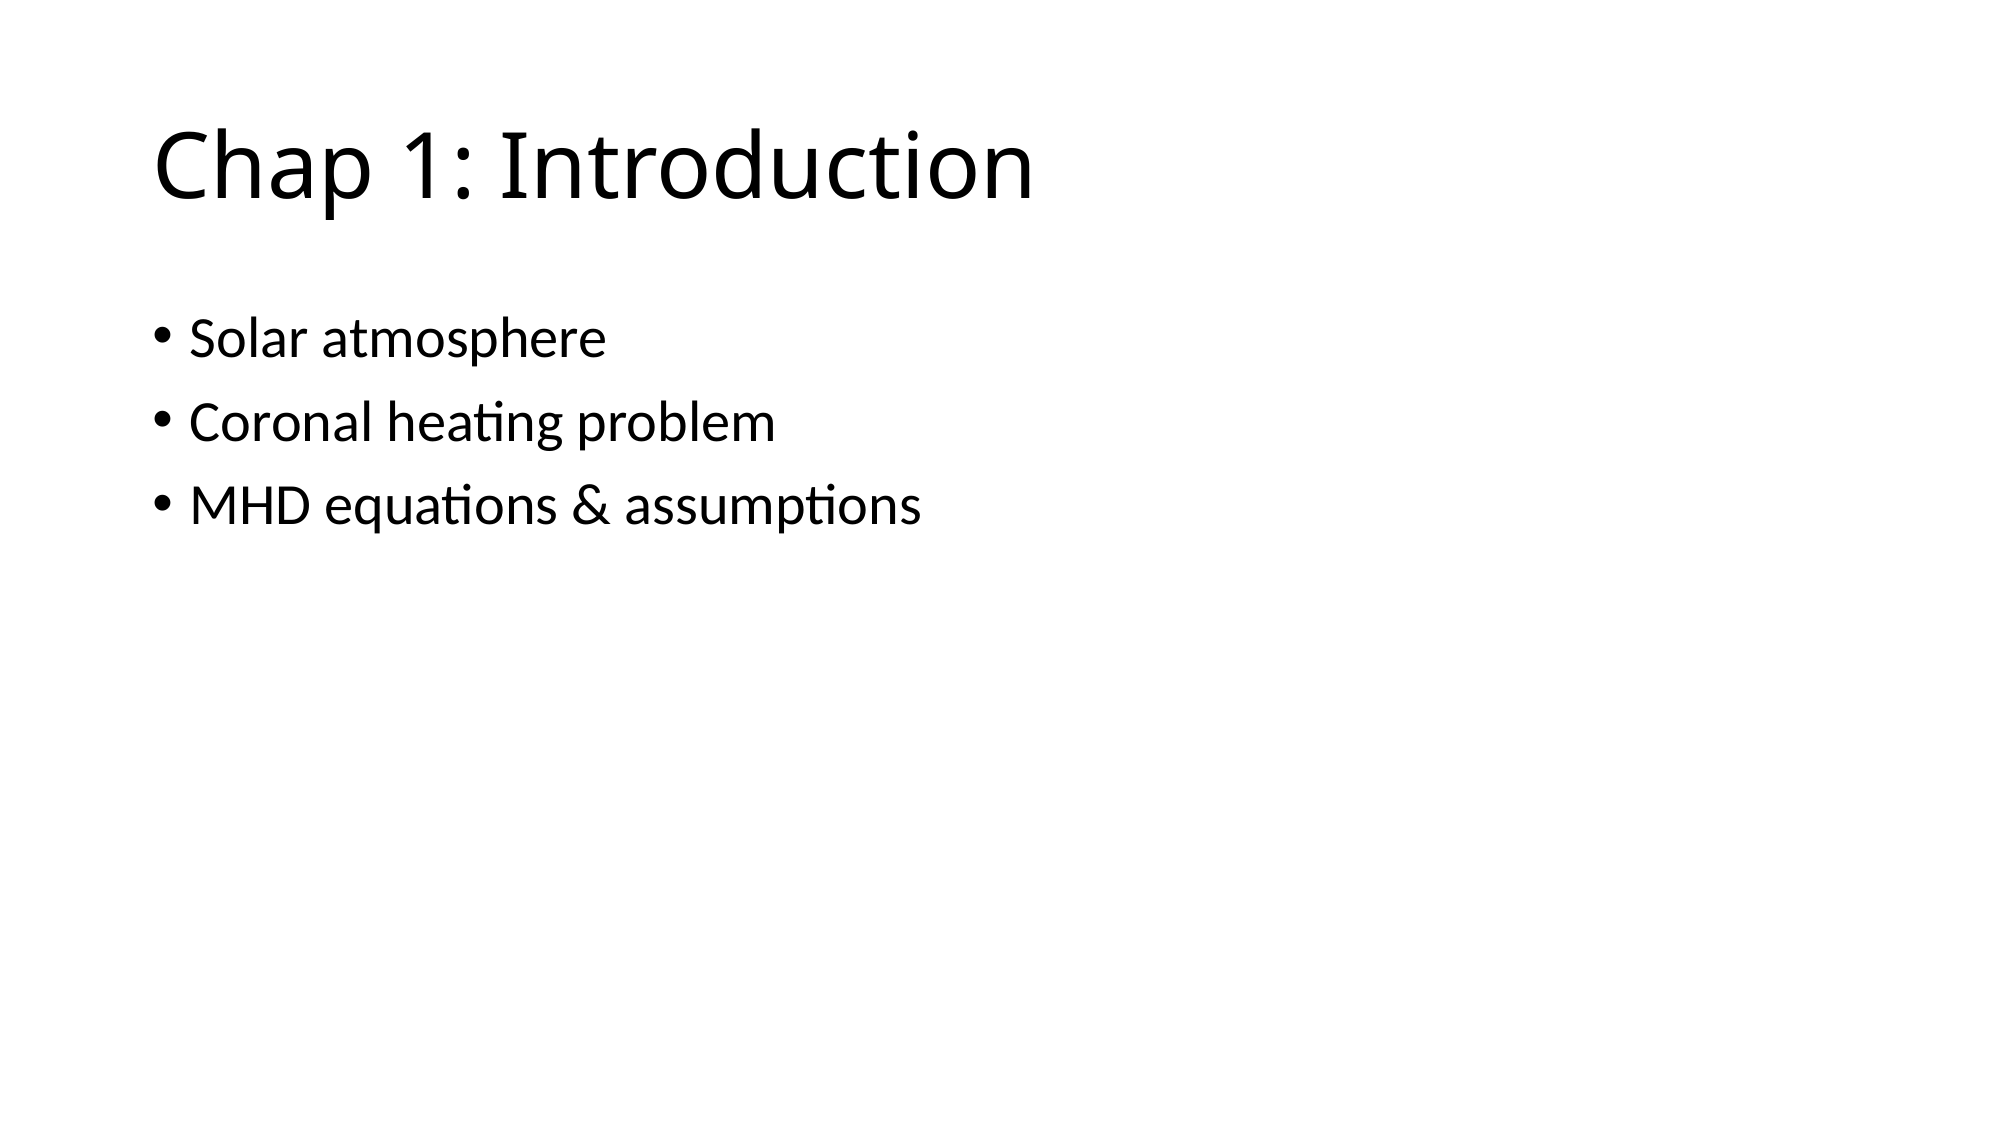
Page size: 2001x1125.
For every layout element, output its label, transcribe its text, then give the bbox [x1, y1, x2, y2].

list Solar atmosphere Coronal heating problem MHD equations & assumptions [137, 299, 988, 1014]
title Chap 1: Introduction [137, 59, 1863, 278]
